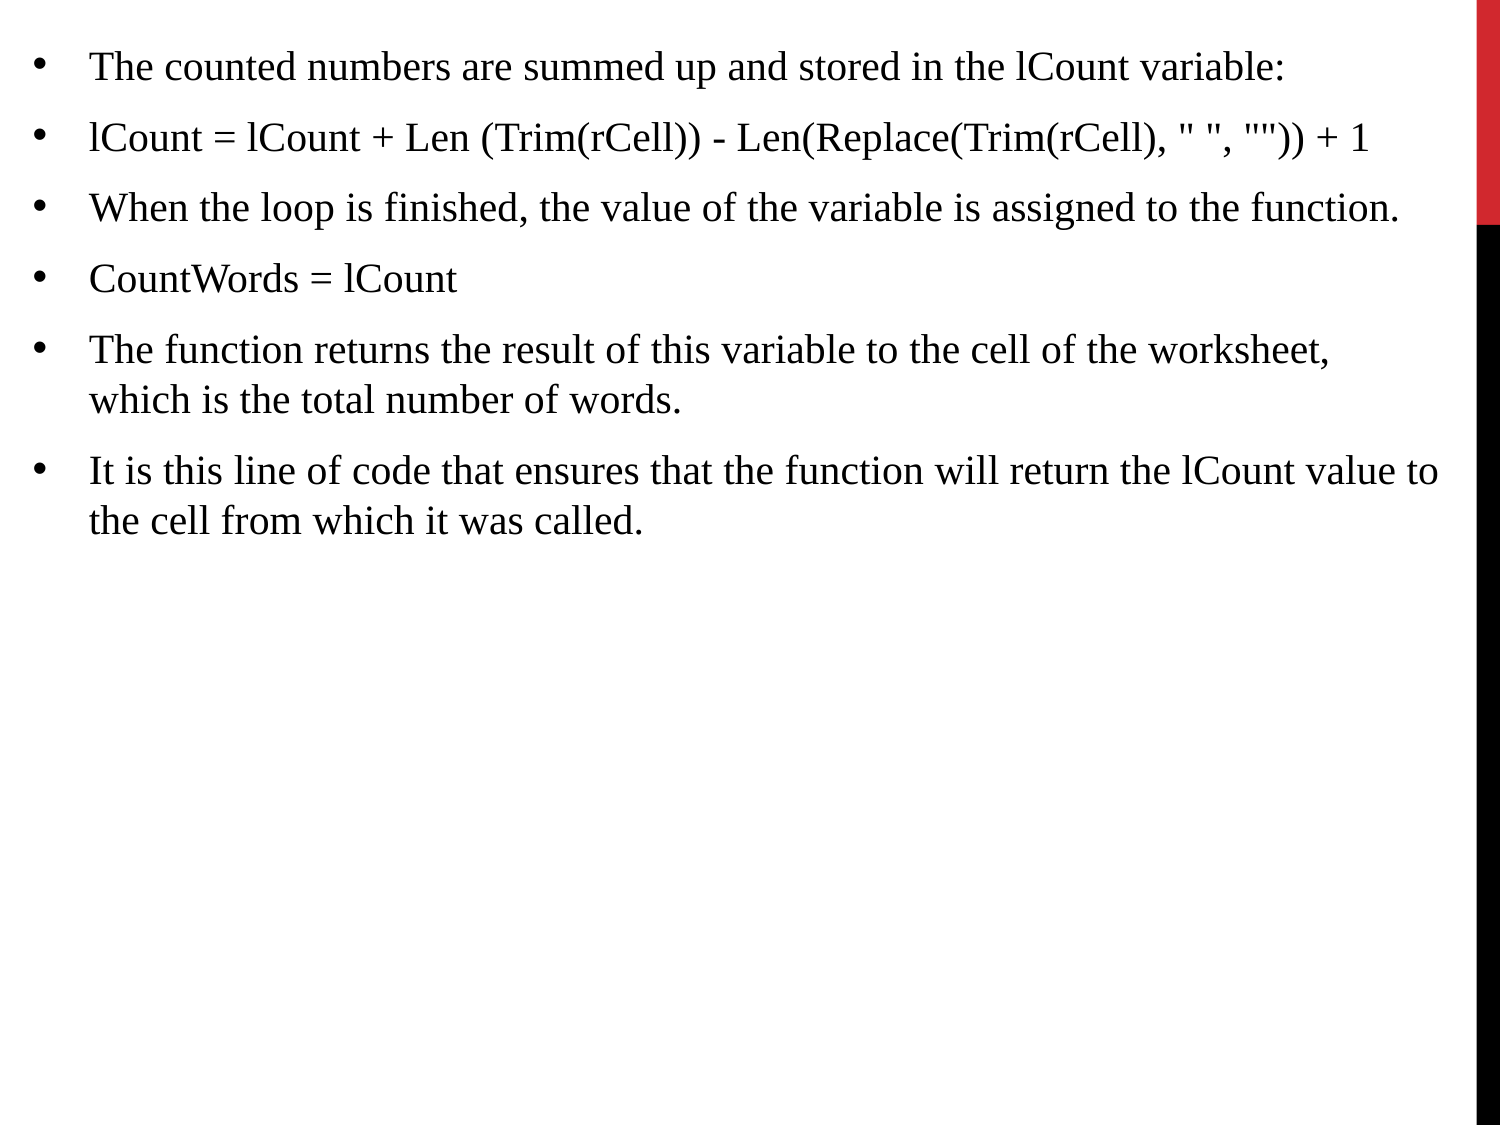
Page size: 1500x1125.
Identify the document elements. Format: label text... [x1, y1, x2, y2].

list The counted numbers are summed up and stored in the lCount variable: lCount = lCount + Len (Trim(rCell)) - Len(Replace(Trim(rCell), " ", "")) + 1 When the loop is finished, the value of the variable is assigned to the function. CountWords = lCount The function returns the result of this variable to the cell of the worksheet, which is the total number of words. It is this line of code that ensures that the function will return the lCount value to the cell from which it was called. [17, 30, 1459, 1106]
